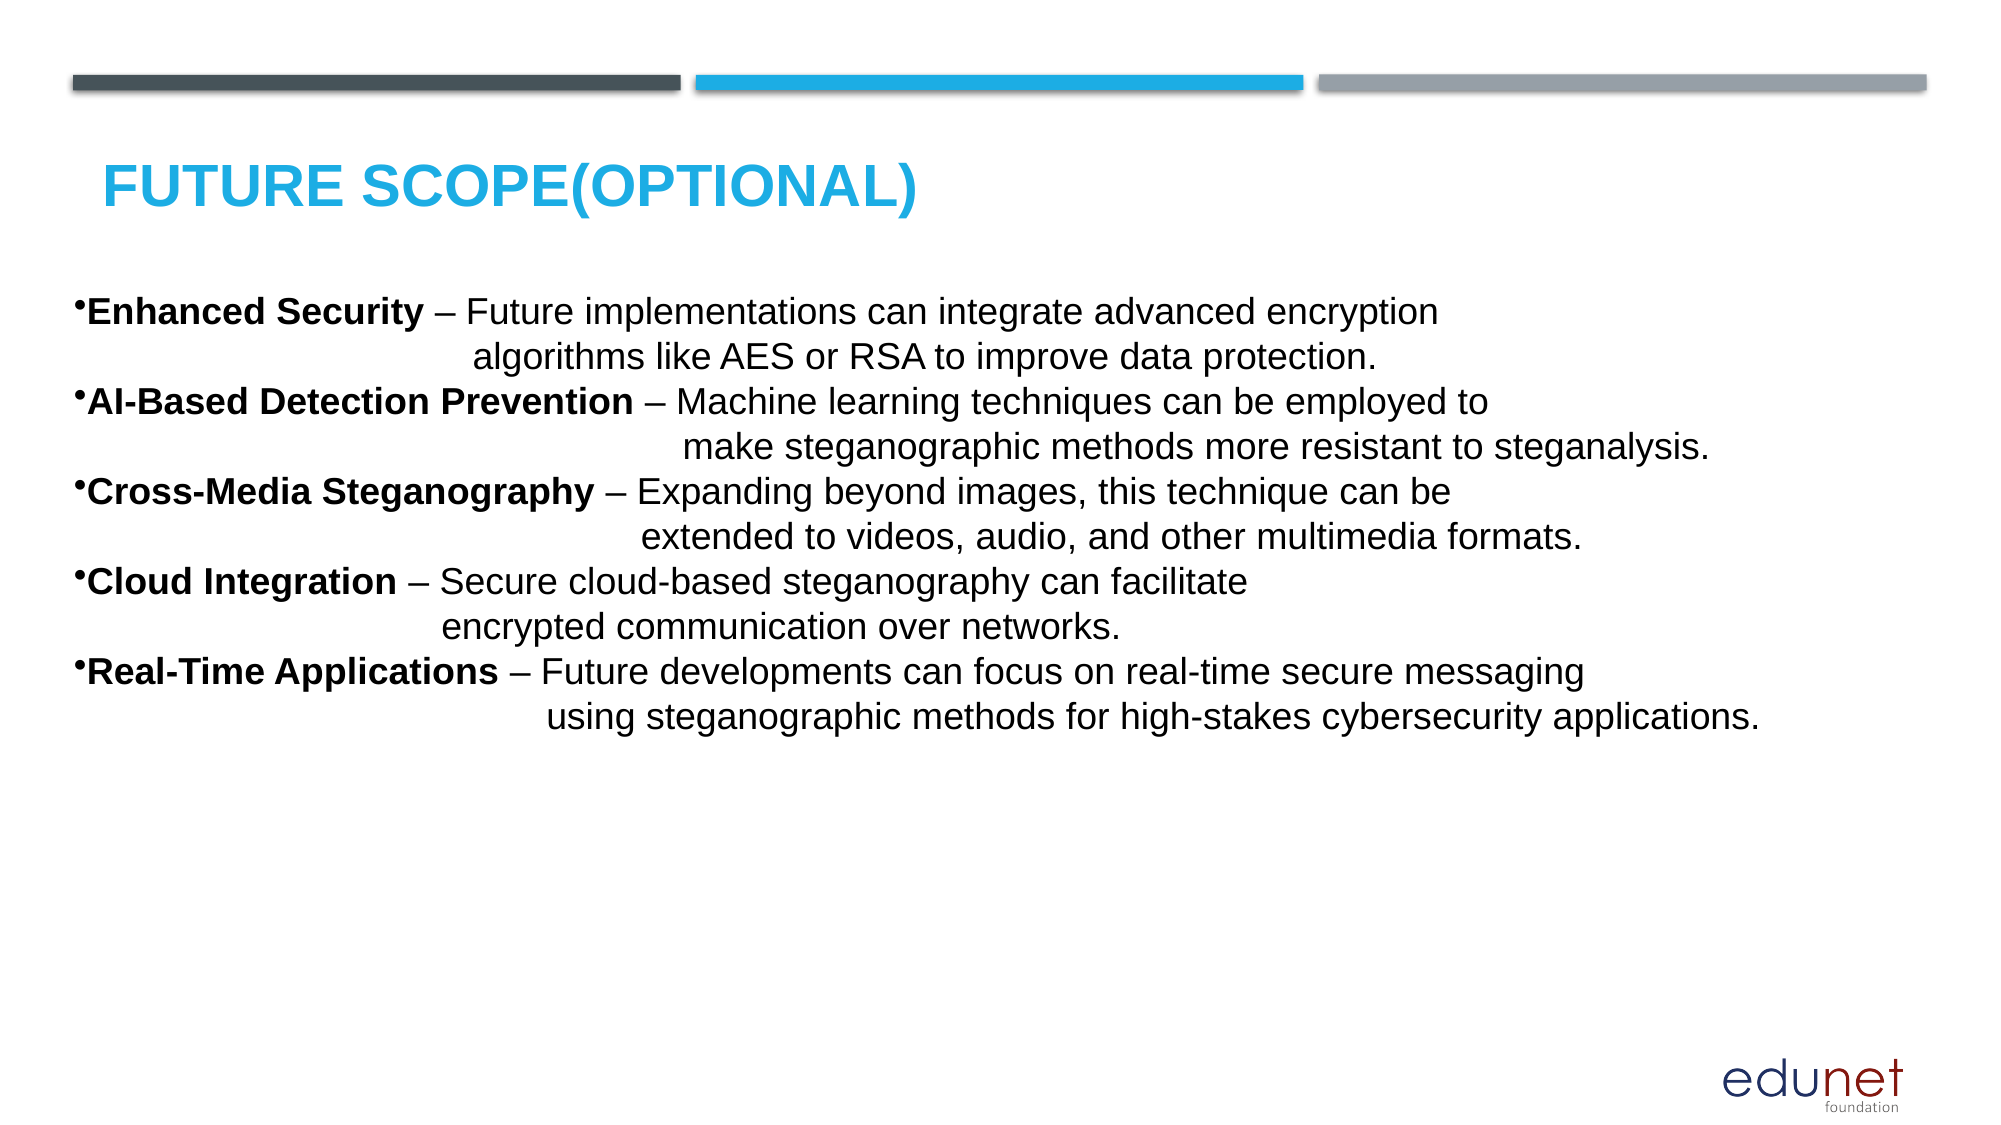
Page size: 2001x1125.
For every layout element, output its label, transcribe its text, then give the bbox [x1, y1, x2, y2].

text_box Future scope(optional) [87, 138, 1898, 226]
picture [1719, 1056, 1905, 1116]
list Enhanced Security – Future implementations can integrate advanced encryption algorithms like AES or RSA to improve data protection. AI-Based Detection Prevention – Machine learning techniques can be employed to make steganographic methods more resistant to steganalysis. Cross-Media Steganography – Expanding beyond images, this technique can be extended to videos, audio, and other multimedia formats. Cloud Integration – Secure cloud-based steganography can facilitate encrypted communication over networks. Real-Time Applications – Future developments can focus on real-time secure messaging using steganographic methods for high-stakes cybersecurity applications. [58, 185, 1846, 839]
